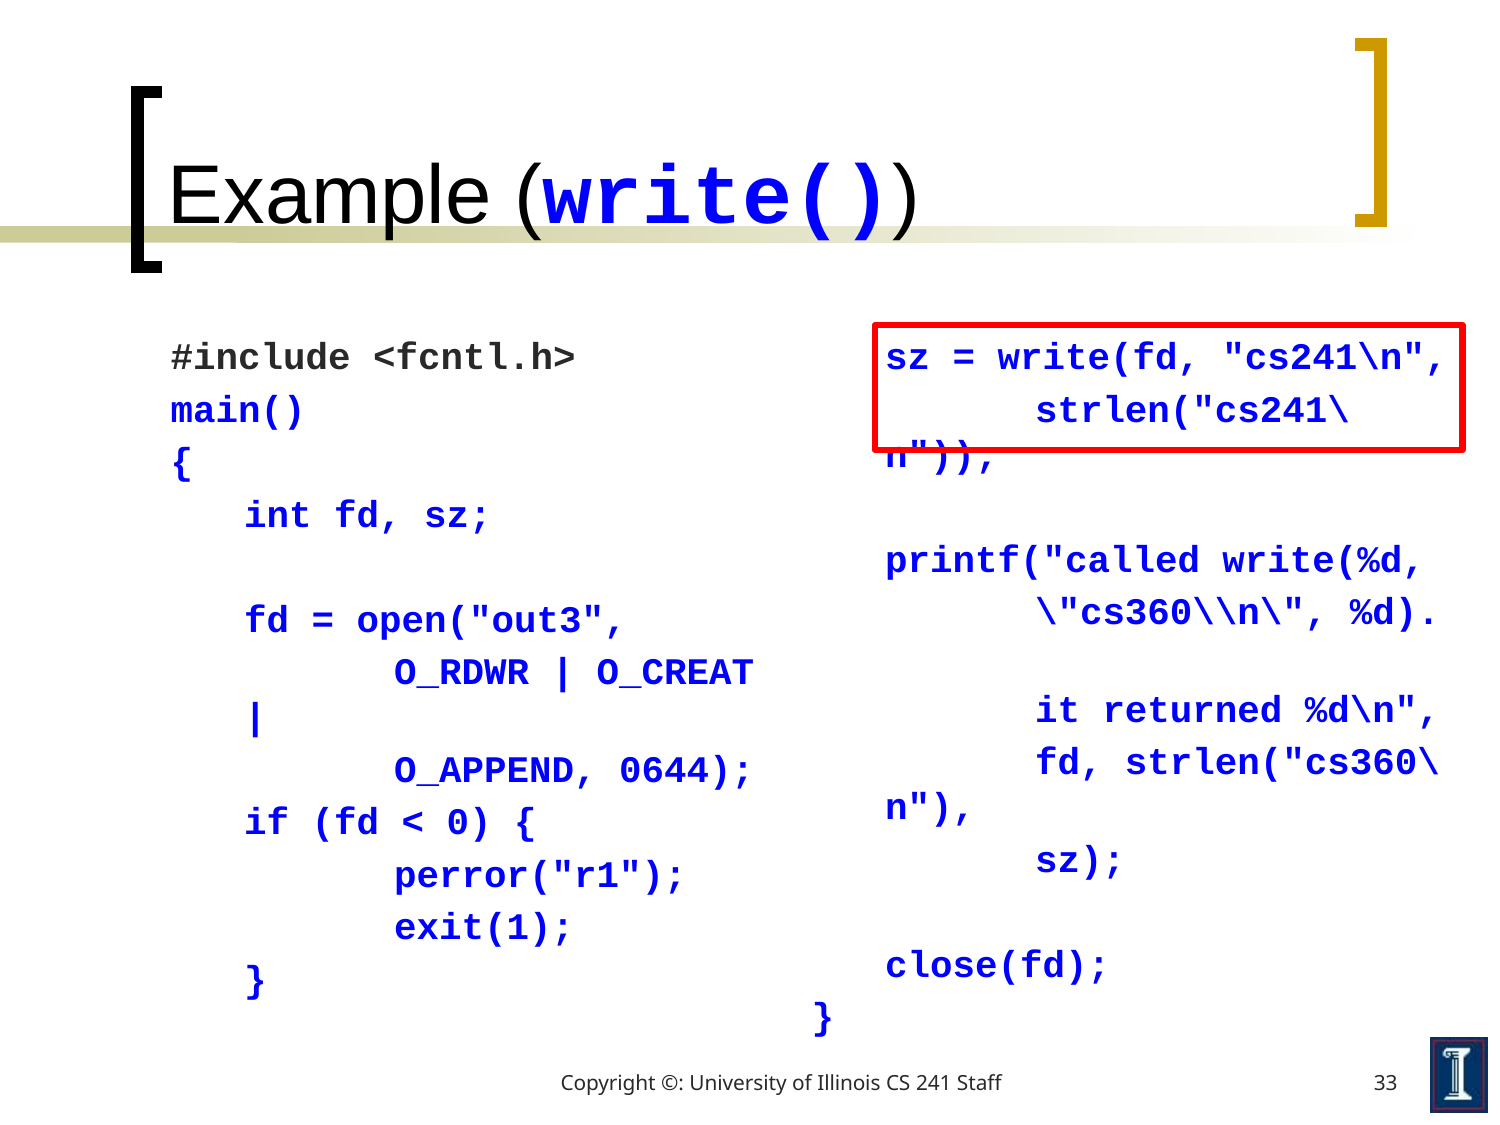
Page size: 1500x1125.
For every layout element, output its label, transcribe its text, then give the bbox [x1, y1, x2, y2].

footer Copyright ©: University of Illinois CS 241 Staff [462, 1062, 1099, 1101]
title Example (write()) [152, 15, 1328, 248]
list #include <fcntl.h> main() { int fd, sz; fd = open("out3", O_RDWR | O_CREAT | O_APPEND, 0644); if (fd < 0) { perror("r1"); exit(1); } [155, 324, 772, 1000]
slide_number 33 [1099, 1062, 1413, 1101]
text_box [874, 324, 1463, 450]
list sz = write(fd, "cs241\n", strlen("cs241\n")); printf("called write(%d, \"cs360\\n\", %d). it returned %d\n", fd, strlen("cs360\n"), sz); close(fd); } [796, 324, 1475, 1000]
picture [1430, 1037, 1488, 1113]
